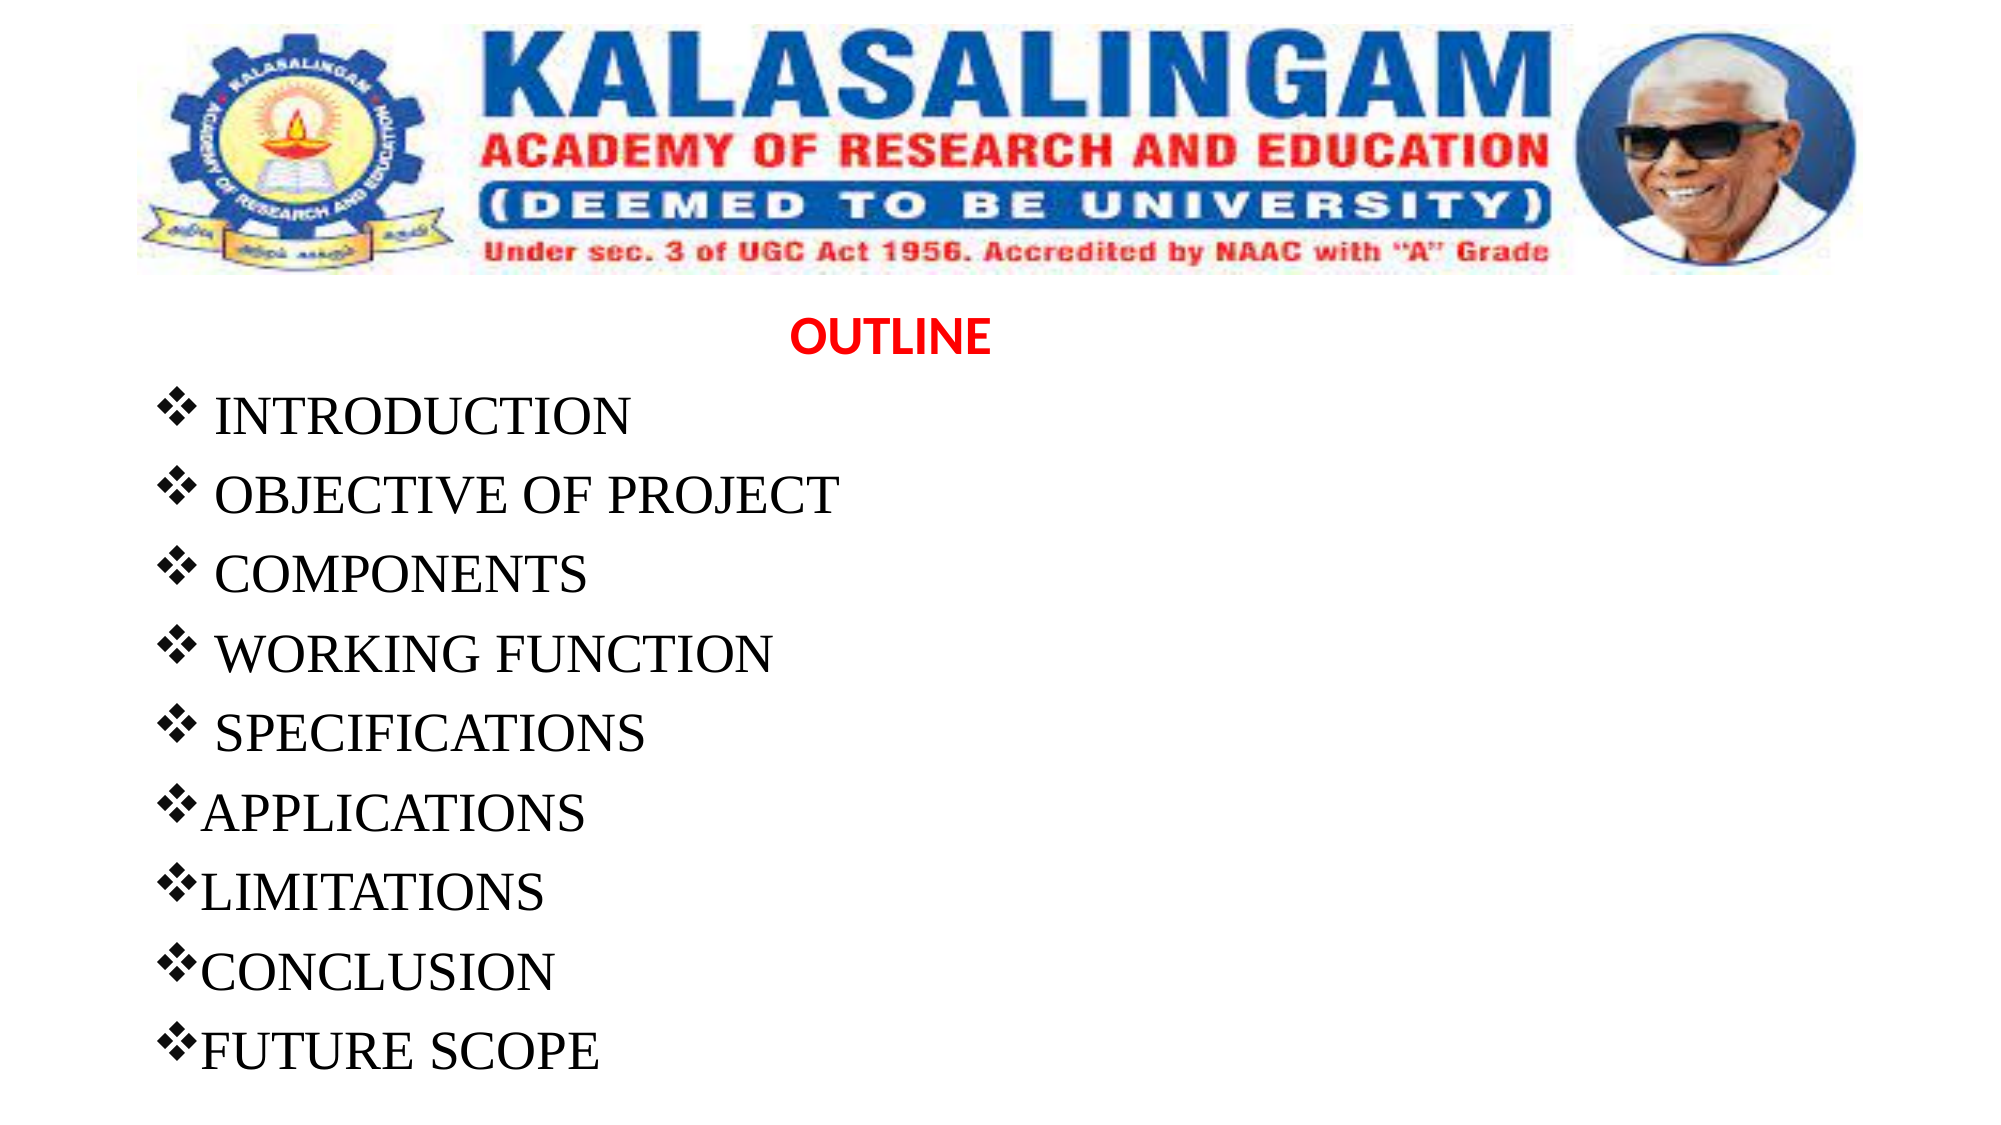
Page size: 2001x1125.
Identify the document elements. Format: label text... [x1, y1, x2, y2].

picture [137, 24, 1863, 275]
list OUTLINE INTRODUCTION OBJECTIVE OF PROJECT COMPONENTS WORKING FUNCTION SPECIFICATIONS APPLICATIONS LIMITATIONS CONCLUSION FUTURE SCOPE [137, 299, 1863, 1097]
